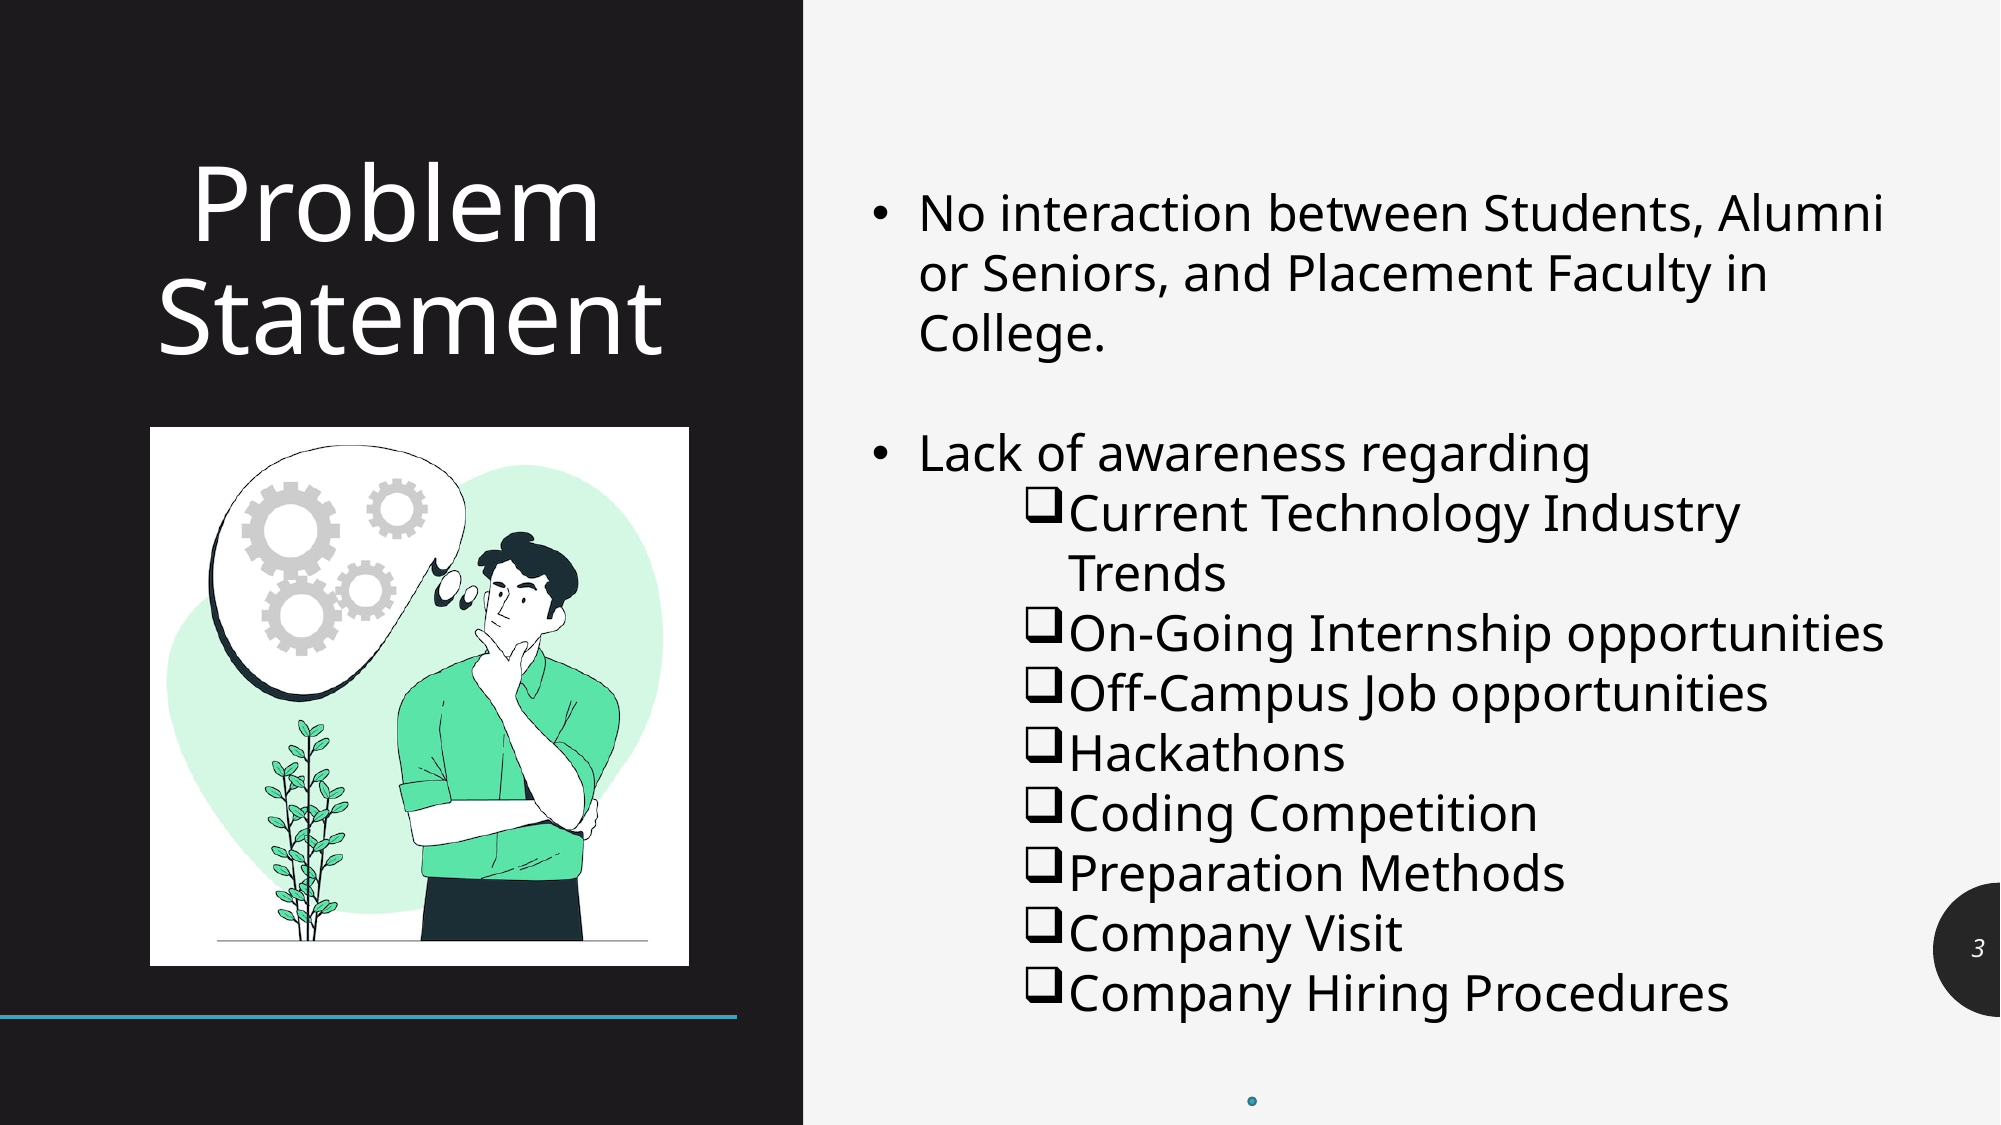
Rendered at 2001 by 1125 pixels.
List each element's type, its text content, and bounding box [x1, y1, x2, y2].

text_box No interaction between Students, Alumni or Seniors, and Placement Faculty in College. Lack of awareness regarding Current Technology Industry Trends On-Going Internship opportunities Off-Campus Job opportunities Hackathons Coding Competition Preparation Methods Company Visit Company Hiring Procedures [857, 174, 1904, 1075]
text_box [1247, 1096, 1257, 1107]
title Problem Statement [96, 19, 725, 385]
picture [150, 427, 689, 966]
slide_number 3 [1933, 919, 2000, 980]
